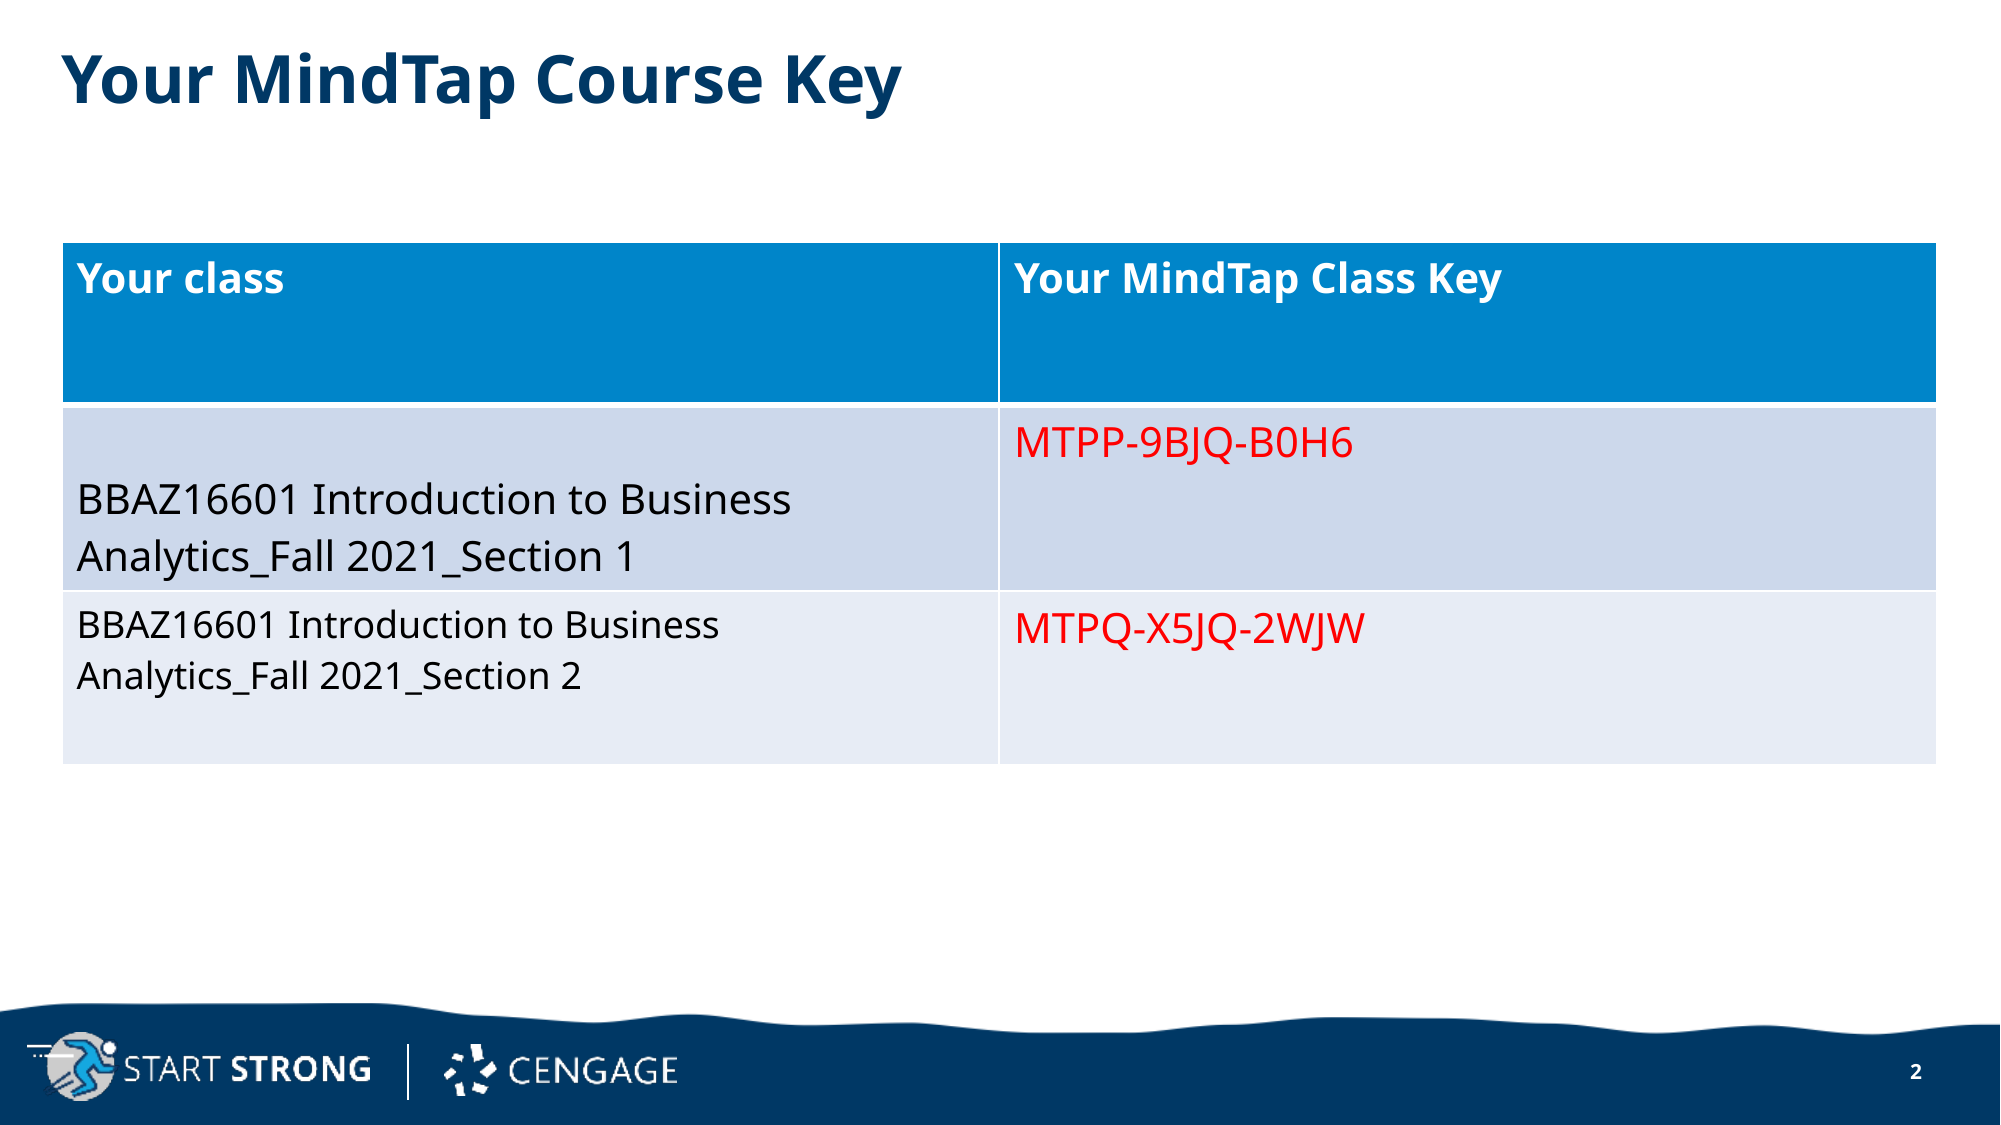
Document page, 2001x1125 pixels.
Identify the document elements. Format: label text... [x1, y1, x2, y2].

title Your MindTap Course Key [61, 45, 1937, 208]
table_cell MTPP-9BJQ-B0H6 [1000, 408, 1936, 590]
table_header Your class [63, 243, 998, 402]
table_cell MTPQ-X5JQ-2WJW [1000, 592, 1936, 764]
picture [0, 1002, 2000, 1125]
table_cell BBAZ16601 Introduction to Business Analytics_Fall 2021_Section 2 [63, 592, 998, 764]
table_cell BBAZ16601 Introduction to Business Analytics_Fall 2021_Section 1 [63, 408, 998, 590]
table_header Your MindTap Class Key [1000, 243, 1936, 402]
slide_number 2 [1486, 1042, 1937, 1103]
